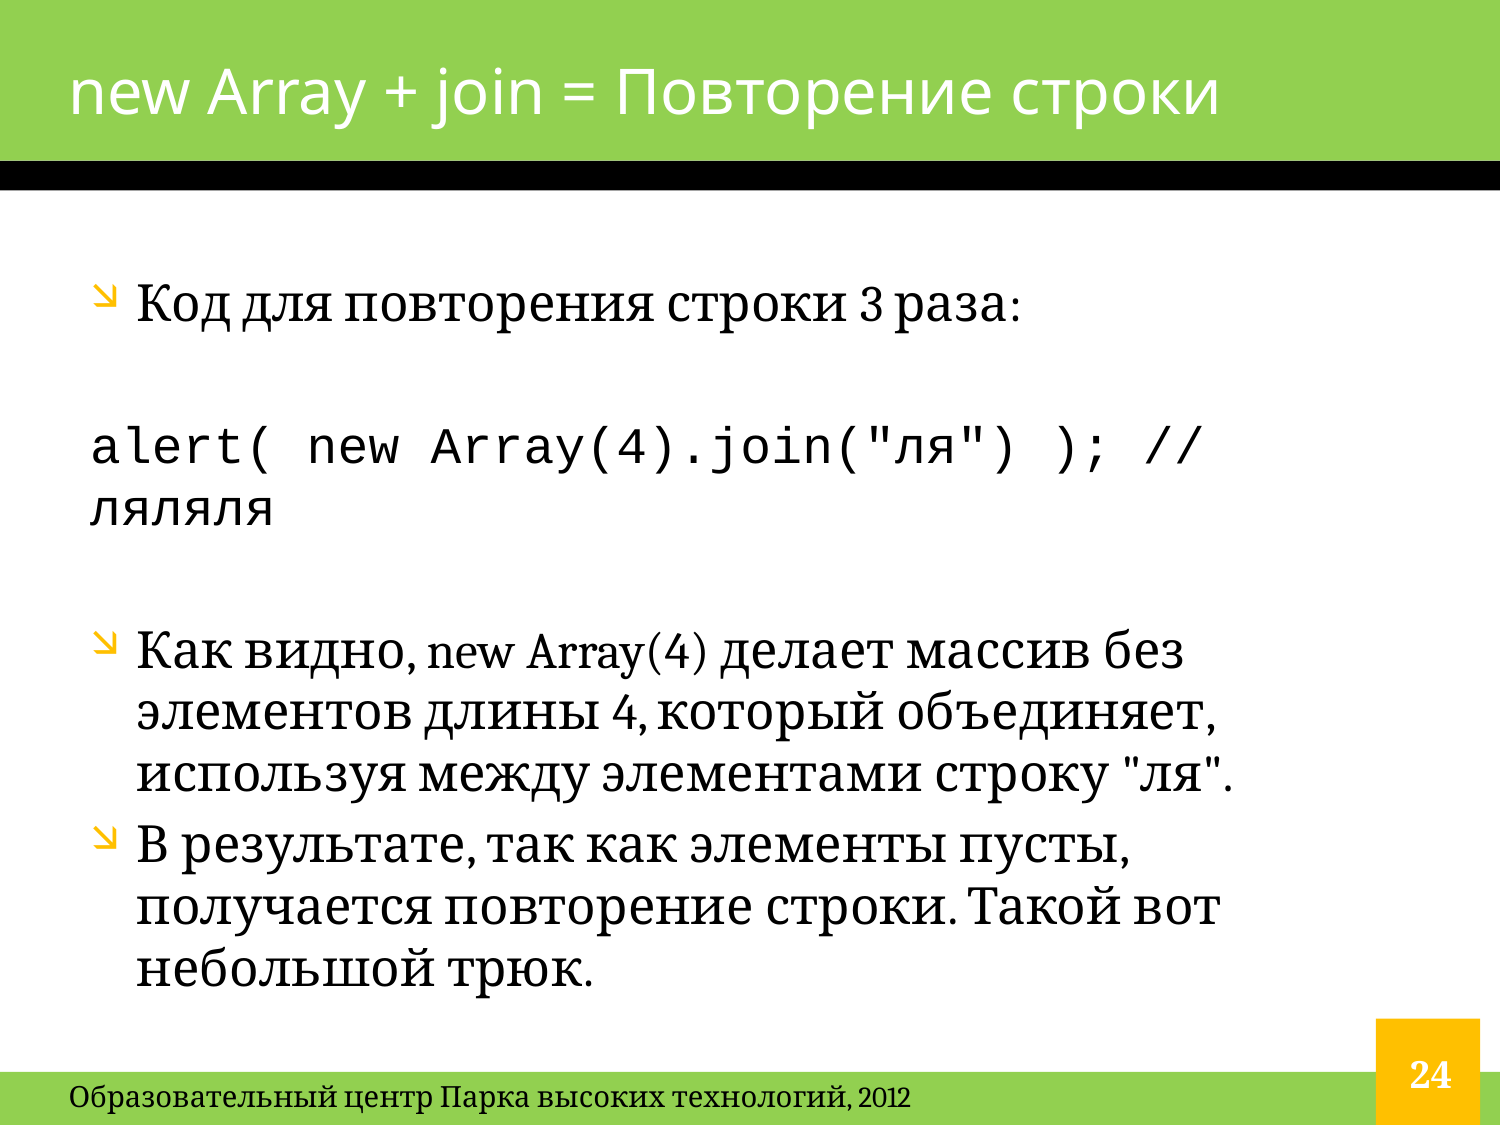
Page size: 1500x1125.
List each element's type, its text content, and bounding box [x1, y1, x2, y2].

title new Array + join = Повторение строки [53, 42, 1404, 135]
list Код для повторения строки 3 раза: alert( new Array(4).join("ля") ); // ляляля Как видно, new Array(4) делает массив без элементов длины 4, который объединяет, используя между элементами строку "ля". В результате, так как элементы пусты, получается повторение строки. Такой вот небольшой трюк. [75, 262, 1425, 1005]
slide_number 24 [1384, 1035, 1477, 1118]
